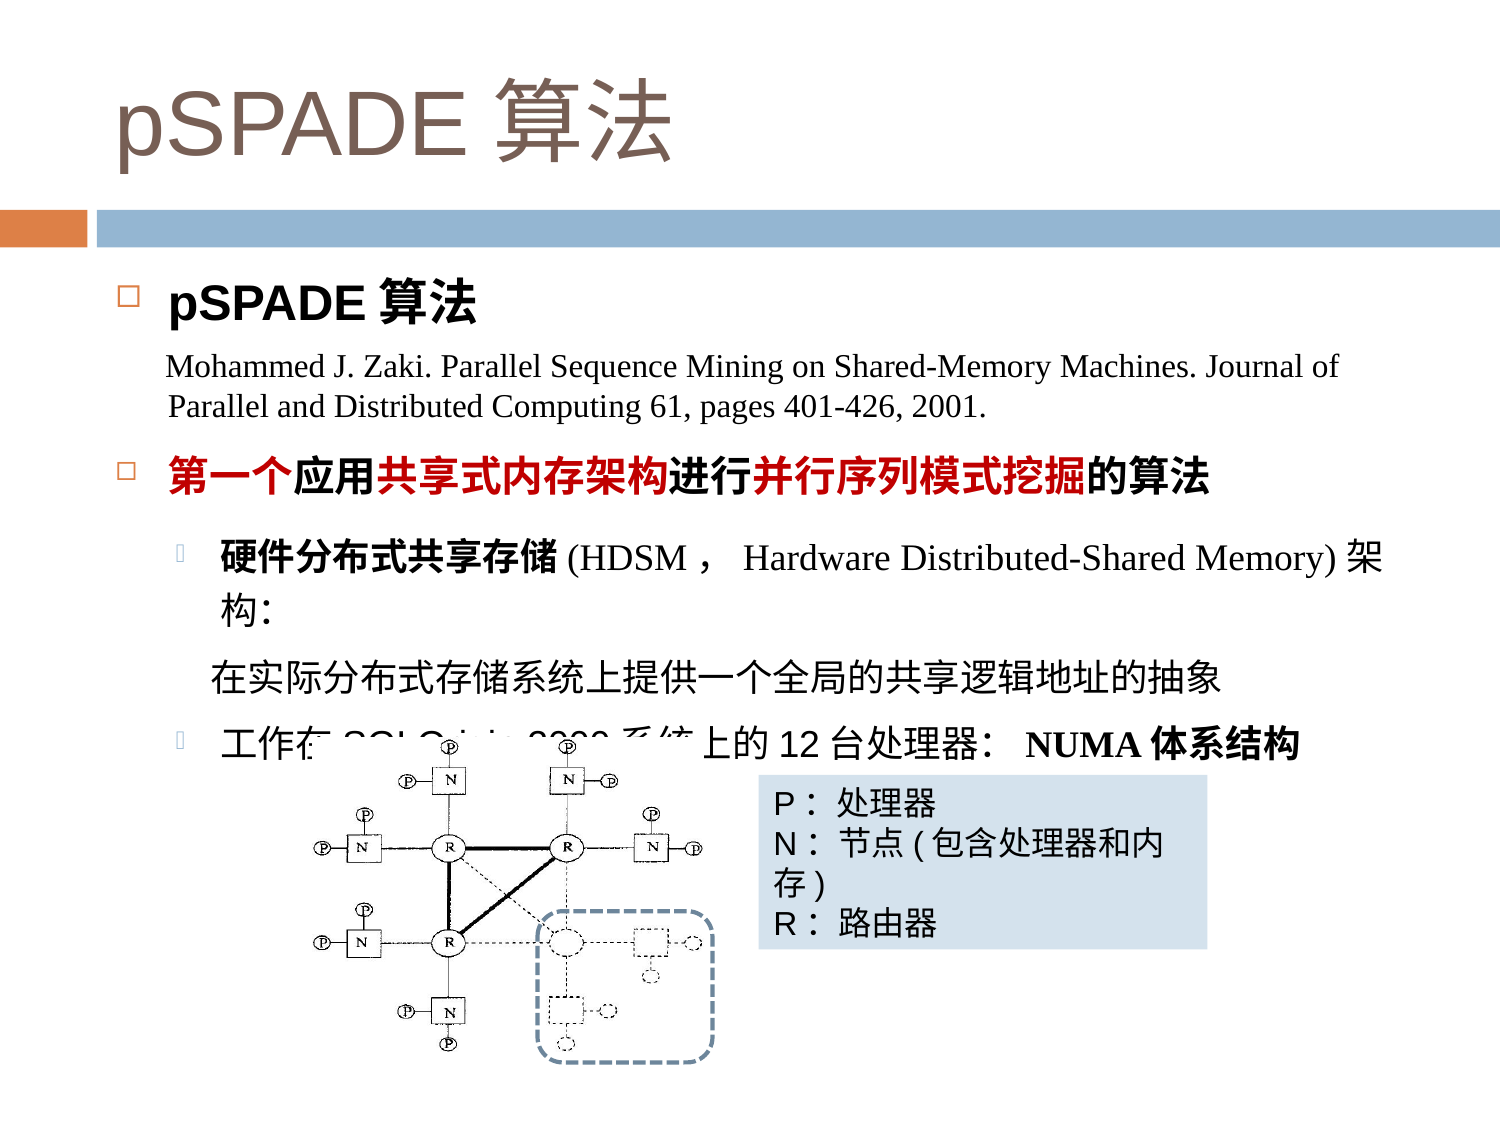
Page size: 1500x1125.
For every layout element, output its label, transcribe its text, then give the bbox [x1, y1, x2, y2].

picture [312, 737, 704, 1053]
list pSPADE算法 Mohammed J. Zaki. Parallel Sequence Mining on Shared-Memory Machines. Journal of Parallel and Distributed Computing 61, pages 401-426, 2001. 第一个应用共享式内存架构进行并行序列模式挖掘的算法 硬件分布式共享存储(HDSM，Hardware Distributed-Shared Memory)架构： 在实际分布式存储系统上提供一个全局的共享逻辑地址的抽象 工作在SGI Origin 2000系统上的12台处理器：NUMA体系结构 [100, 262, 1463, 1006]
title pSPADE算法 [99, 37, 1438, 201]
text_box [549, 1061, 697, 1065]
text_box P：处理器 N：节点(包含处理器和内存) R：路由器 [758, 774, 1208, 950]
slide_number [0, 208, 88, 249]
text_box [705, 918, 715, 1058]
